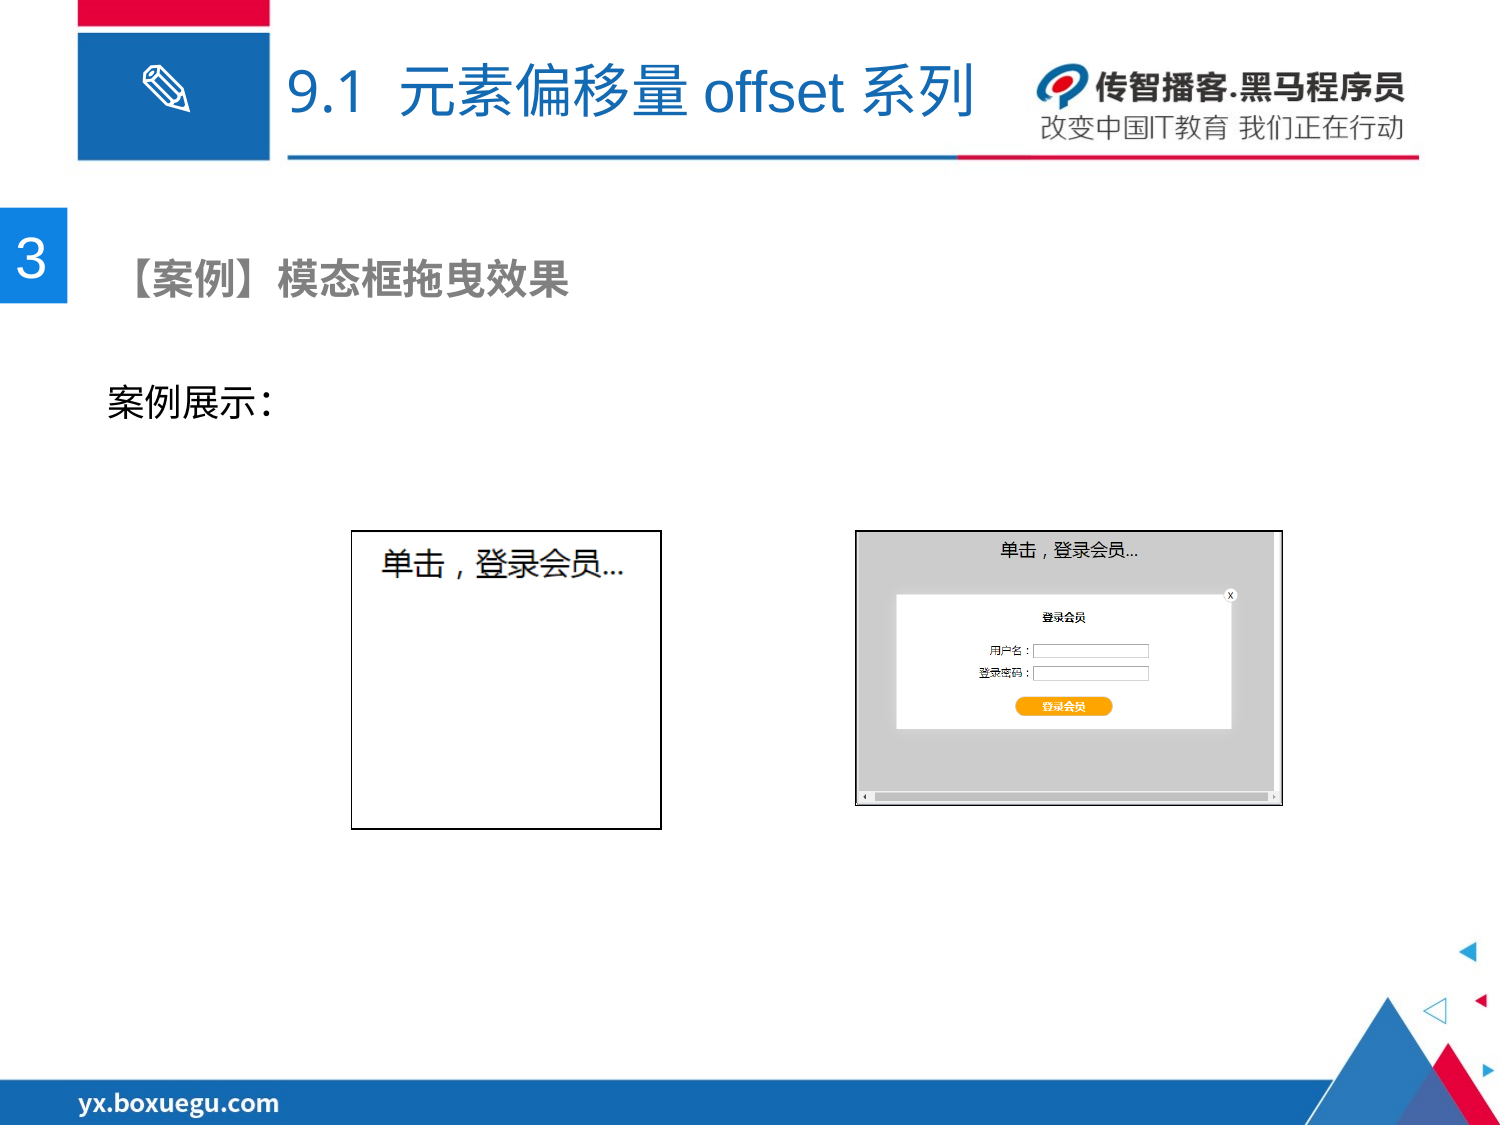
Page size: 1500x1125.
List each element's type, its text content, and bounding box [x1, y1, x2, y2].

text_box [0, 207, 68, 304]
text_box 案例展示： [92, 326, 1390, 432]
text_box 【案例】模态框拖曳效果 [69, 245, 842, 355]
picture [0, 0, 1500, 1125]
title 9.1 元素偏移量offset系列 [271, 25, 1046, 153]
